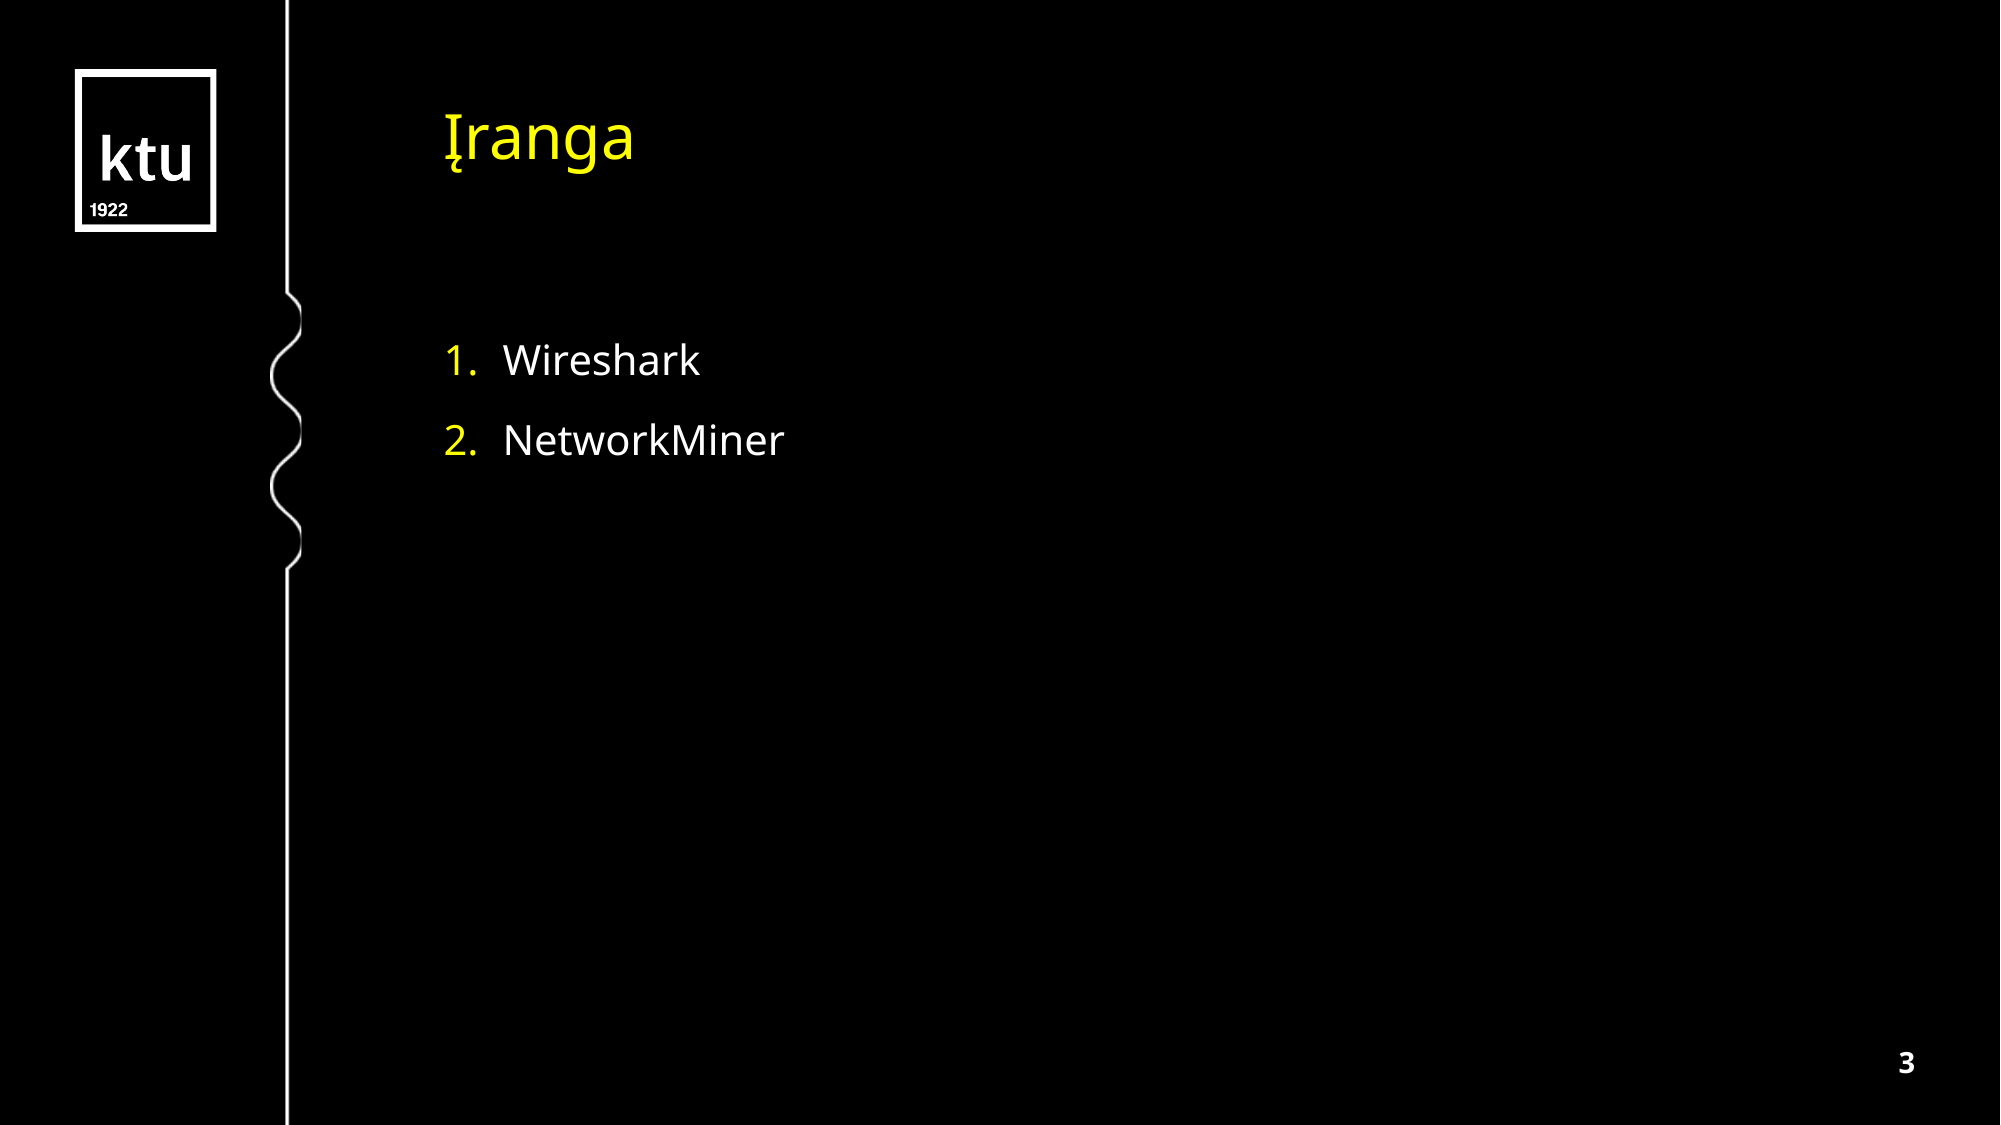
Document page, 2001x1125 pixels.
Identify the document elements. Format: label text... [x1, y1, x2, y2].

list Wireshark NetworkMiner [428, 321, 1573, 1024]
list Įranga [428, 98, 1748, 183]
